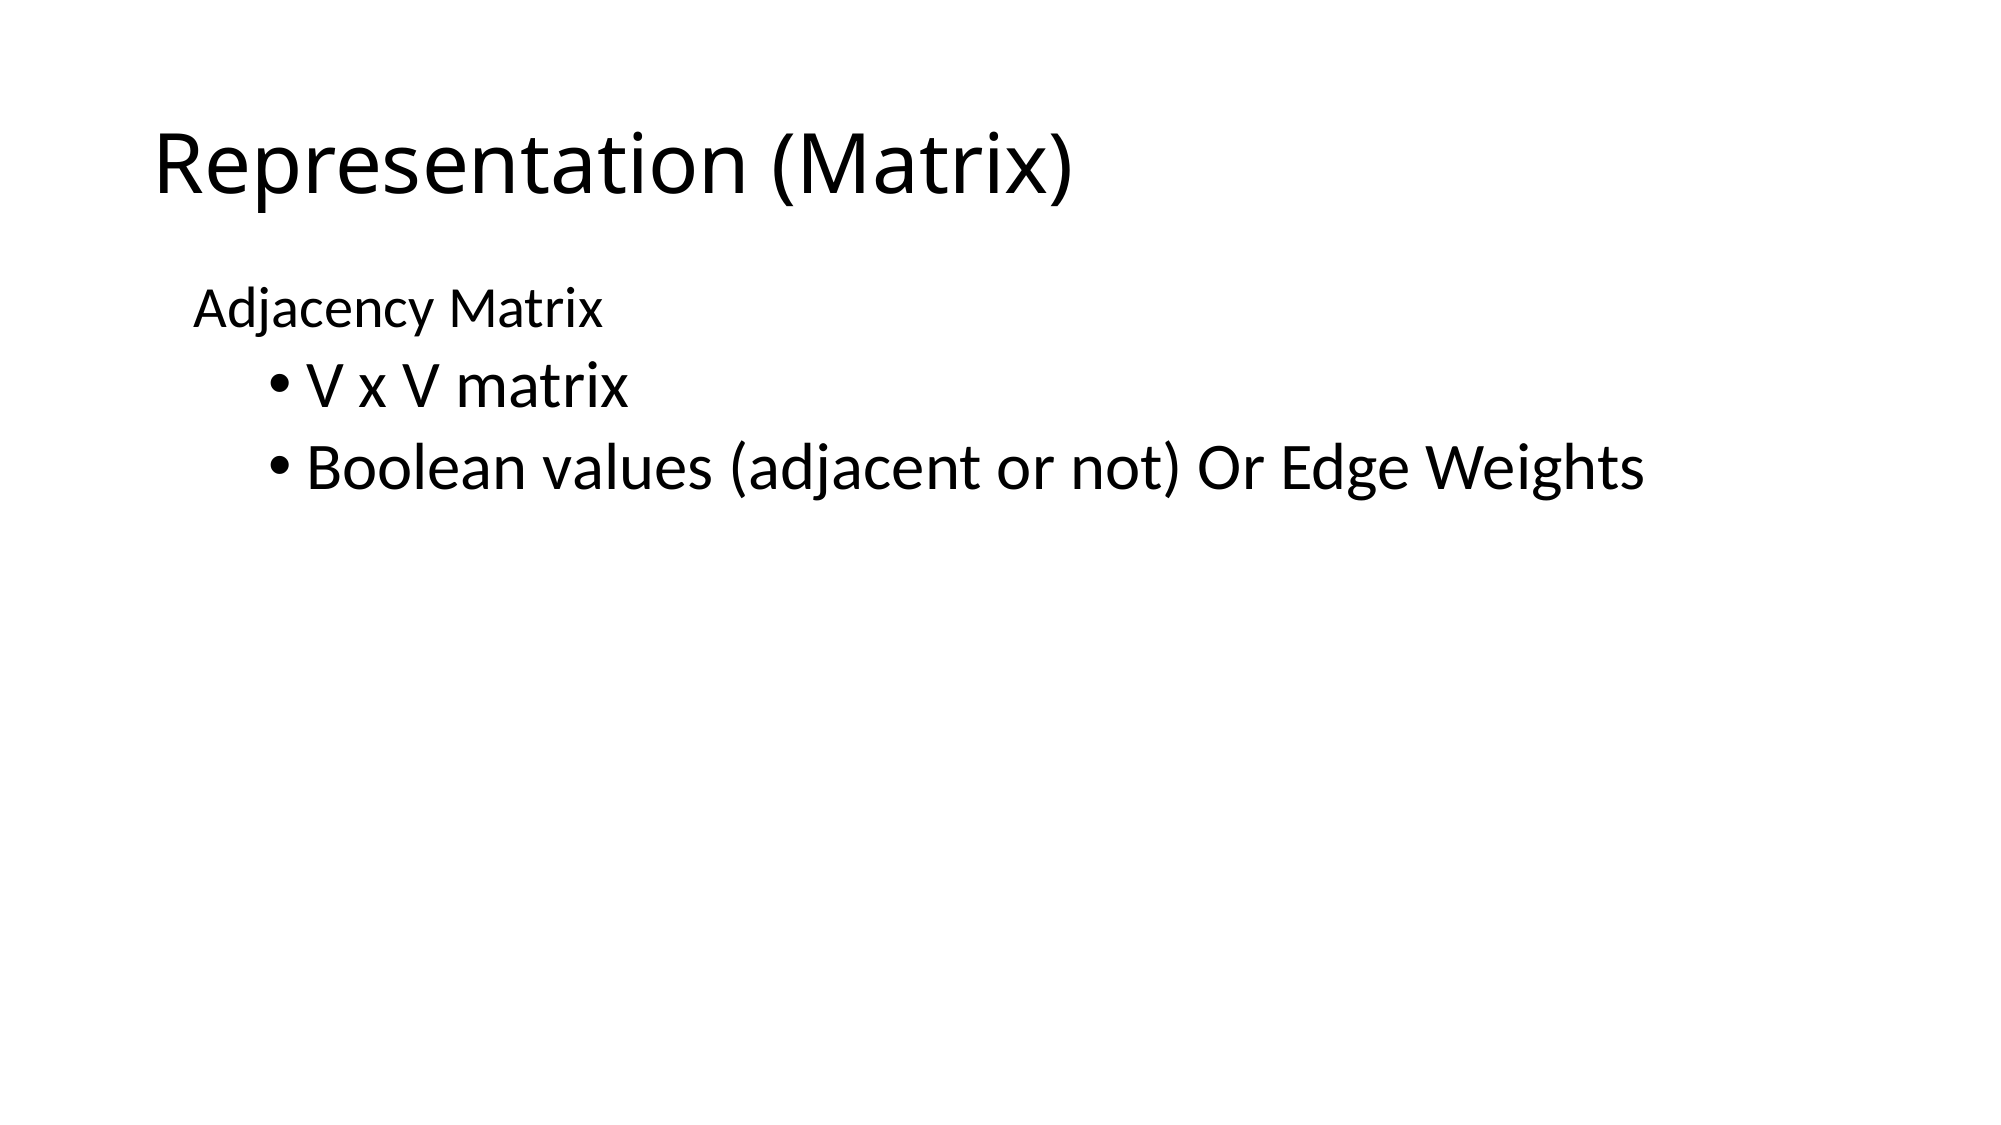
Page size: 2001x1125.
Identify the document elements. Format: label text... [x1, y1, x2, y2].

list Adjacency Matrix V x V matrix Boolean values (adjacent or not) Or Edge Weights [178, 269, 1795, 1013]
title Representation (Matrix) [137, 58, 1863, 276]
